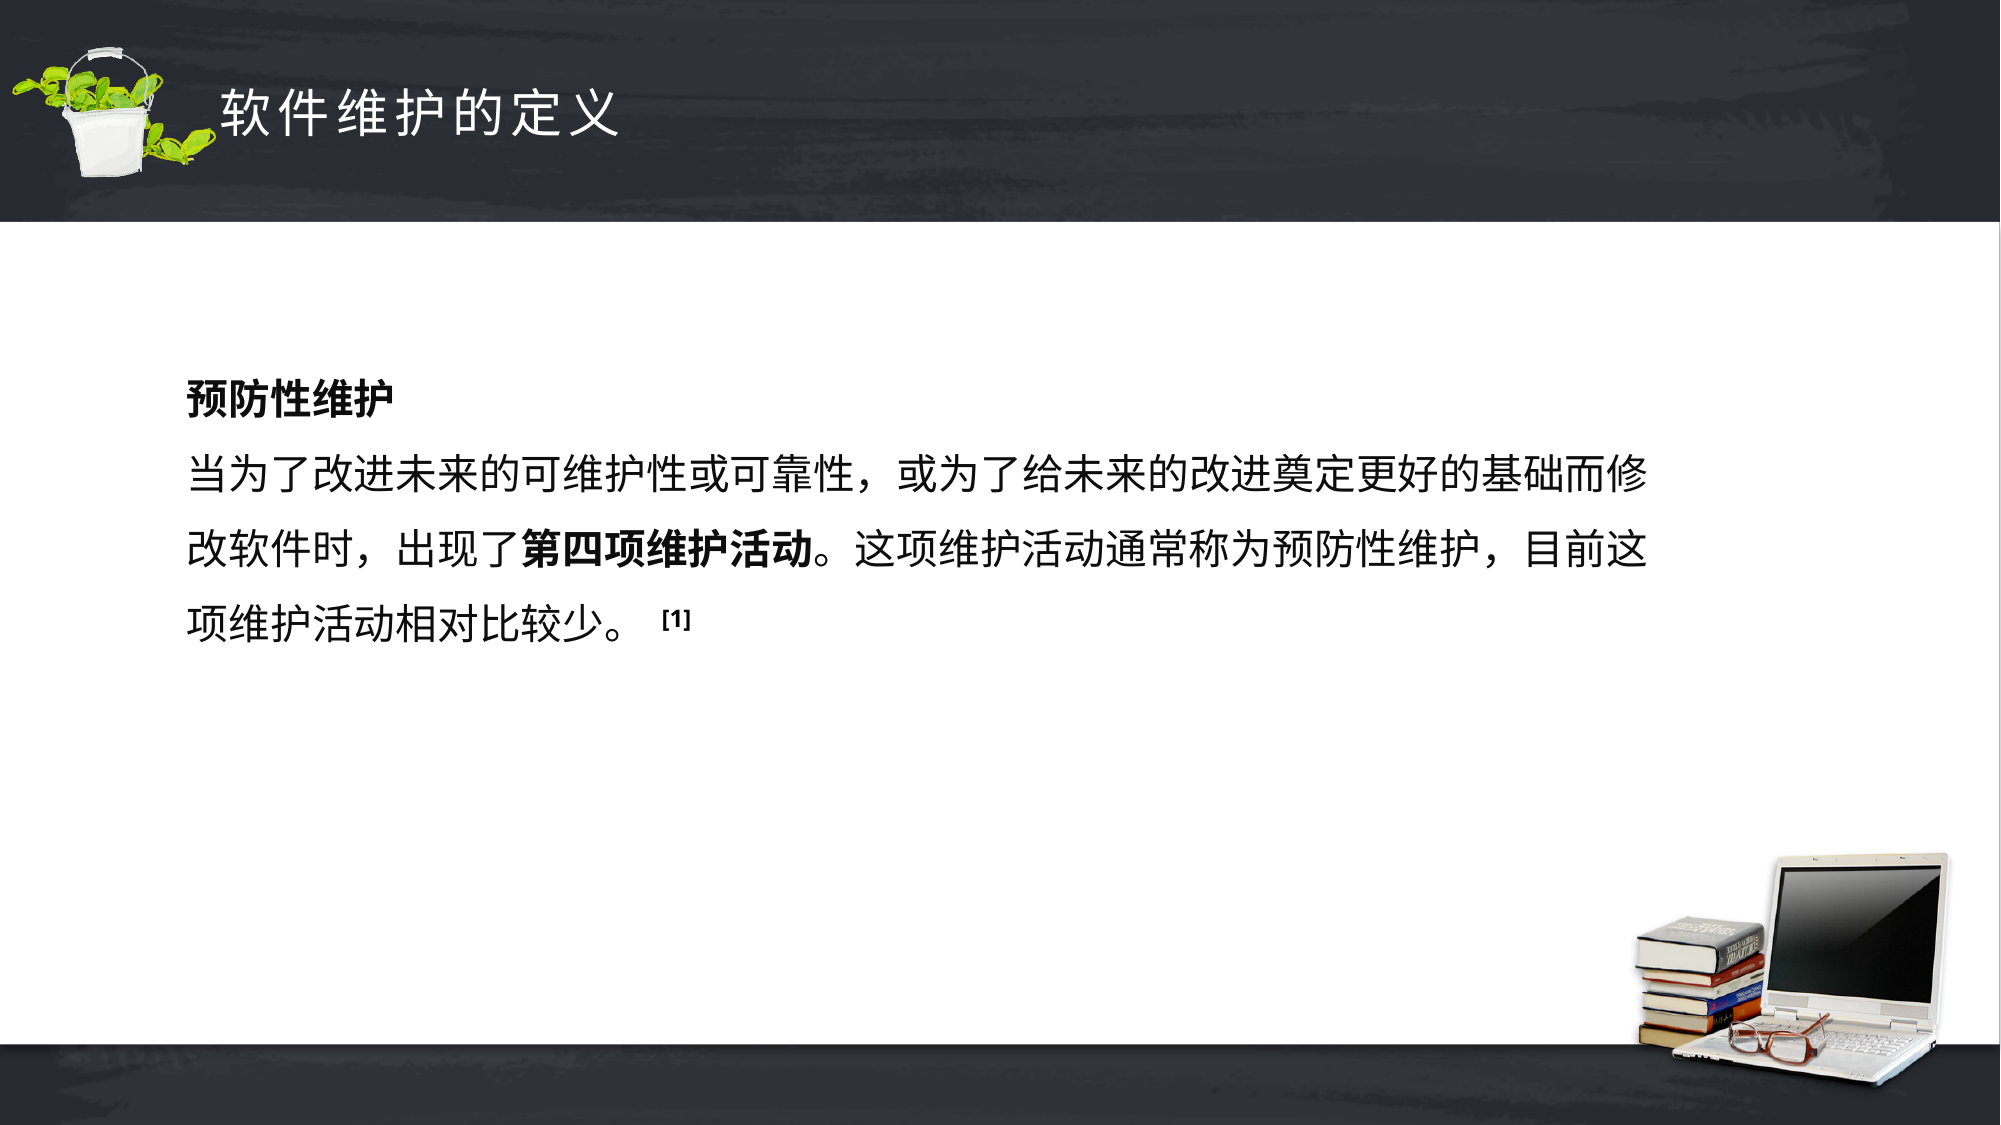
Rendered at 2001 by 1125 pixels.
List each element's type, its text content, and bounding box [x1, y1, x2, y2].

picture [0, 0, 2000, 221]
text_box 预防性维护 当为了改进未来的可维护性或可靠性，或为了给未来的改进奠定更好的基础而修改软件时，出现了第四项维护活动。这项维护活动通常称为预防性维护，目前这项维护活动相对比较少。 [1] [172, 365, 1690, 656]
picture [0, 838, 2000, 1125]
text_box 软件维护的定义 [204, 73, 637, 151]
